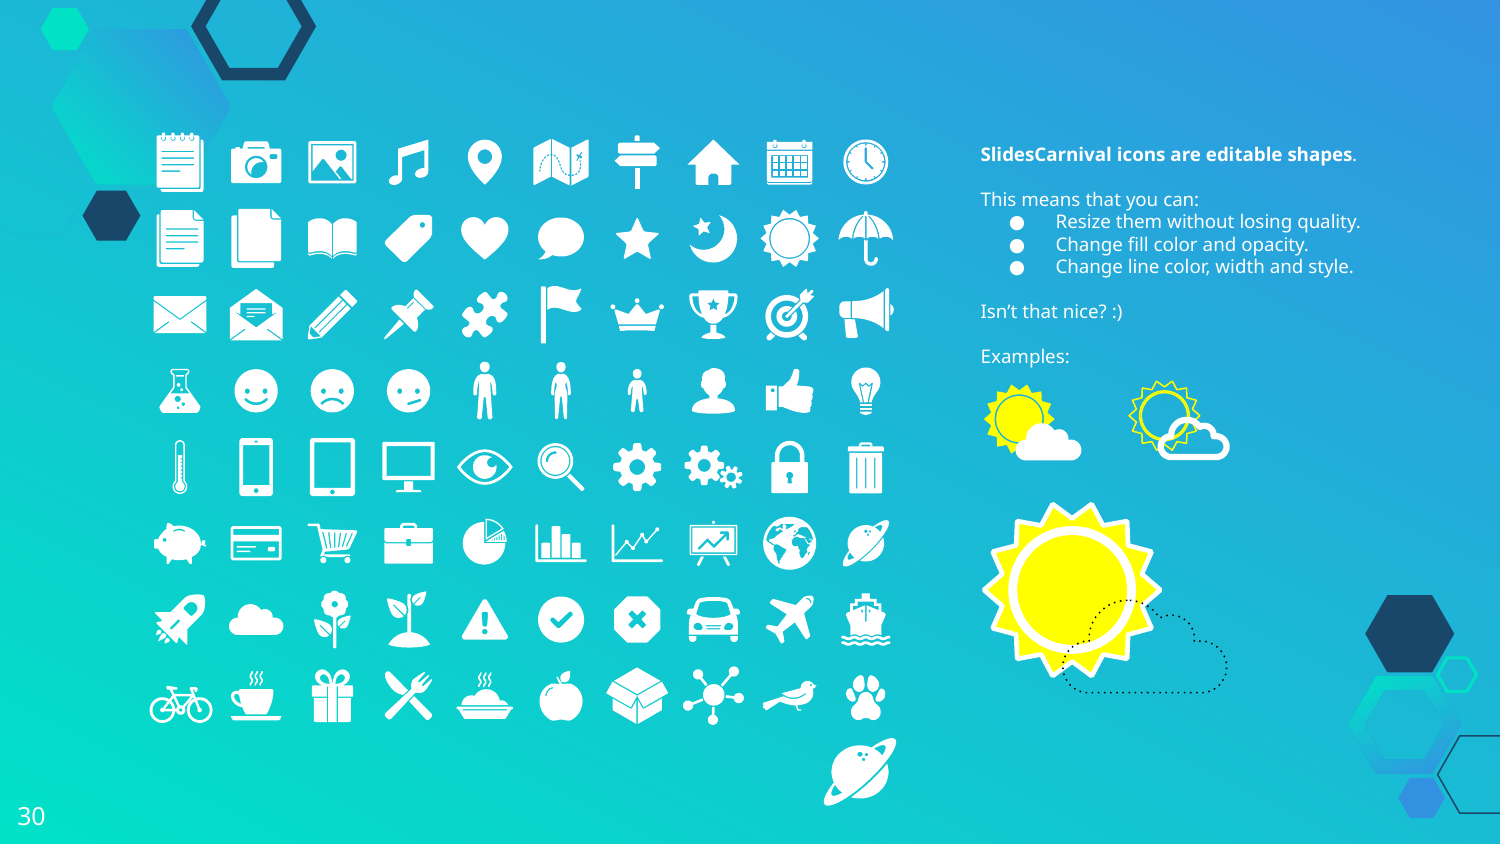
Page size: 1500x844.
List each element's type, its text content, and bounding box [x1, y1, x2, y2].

text_box [691, 368, 736, 414]
slide_number 30 [2, 785, 93, 844]
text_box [823, 737, 897, 806]
text_box [765, 595, 814, 644]
text_box [1057, 429, 1082, 461]
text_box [689, 520, 738, 567]
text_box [842, 519, 890, 567]
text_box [533, 138, 589, 186]
text_box [763, 516, 817, 570]
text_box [172, 439, 188, 495]
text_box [311, 669, 354, 723]
text_box [149, 685, 213, 723]
text_box [687, 139, 740, 185]
text_box SlidesCarnival icons are editable shapes. This means that you can: Resize them without losing quality. Change fill color and opacity. Change line color, width and style. Isn’t that nice? :) Examples: [965, 127, 1391, 378]
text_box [760, 209, 820, 268]
text_box [239, 438, 273, 497]
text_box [156, 209, 204, 268]
text_box [614, 596, 661, 643]
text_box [307, 289, 358, 340]
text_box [308, 140, 357, 184]
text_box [384, 671, 433, 721]
text_box [461, 217, 509, 260]
text_box [762, 680, 817, 711]
text_box [310, 369, 354, 413]
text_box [307, 523, 358, 564]
text_box [386, 369, 431, 413]
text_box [605, 667, 669, 725]
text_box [627, 368, 647, 413]
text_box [537, 442, 585, 492]
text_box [462, 518, 507, 565]
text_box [159, 368, 201, 414]
text_box [229, 604, 284, 635]
text_box [154, 522, 207, 564]
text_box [535, 524, 587, 563]
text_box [851, 367, 881, 416]
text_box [383, 289, 434, 340]
text_box [1068, 615, 1227, 693]
text_box [461, 599, 508, 640]
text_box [456, 672, 514, 720]
text_box [462, 291, 508, 338]
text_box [231, 208, 282, 269]
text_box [230, 141, 282, 184]
text_box [234, 369, 278, 413]
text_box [841, 593, 891, 646]
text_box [550, 361, 572, 420]
text_box [1203, 425, 1227, 457]
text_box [843, 139, 889, 185]
text_box [771, 440, 808, 494]
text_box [307, 218, 357, 259]
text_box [765, 288, 815, 341]
text_box [615, 217, 659, 259]
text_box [689, 214, 738, 263]
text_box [682, 666, 745, 726]
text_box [473, 361, 497, 420]
text_box [613, 443, 662, 492]
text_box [684, 445, 743, 489]
text_box [309, 438, 356, 497]
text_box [154, 594, 206, 645]
text_box [467, 139, 502, 185]
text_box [839, 287, 894, 339]
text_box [614, 135, 661, 190]
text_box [983, 384, 1055, 454]
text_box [1128, 380, 1201, 451]
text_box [766, 139, 813, 185]
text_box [847, 442, 884, 494]
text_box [845, 674, 886, 721]
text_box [313, 590, 351, 649]
text_box [384, 214, 433, 262]
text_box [229, 288, 283, 341]
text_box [838, 210, 894, 267]
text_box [539, 670, 583, 721]
text_box [538, 596, 585, 643]
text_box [382, 441, 435, 493]
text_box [230, 670, 282, 721]
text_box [689, 290, 738, 340]
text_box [456, 449, 514, 485]
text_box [983, 503, 1161, 677]
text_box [686, 596, 741, 643]
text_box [611, 524, 664, 563]
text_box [153, 295, 207, 334]
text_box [384, 522, 434, 564]
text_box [230, 525, 282, 561]
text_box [765, 368, 814, 414]
text_box [388, 139, 429, 185]
text_box [538, 217, 584, 260]
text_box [386, 591, 431, 648]
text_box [540, 285, 582, 344]
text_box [156, 132, 204, 193]
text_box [610, 298, 665, 332]
